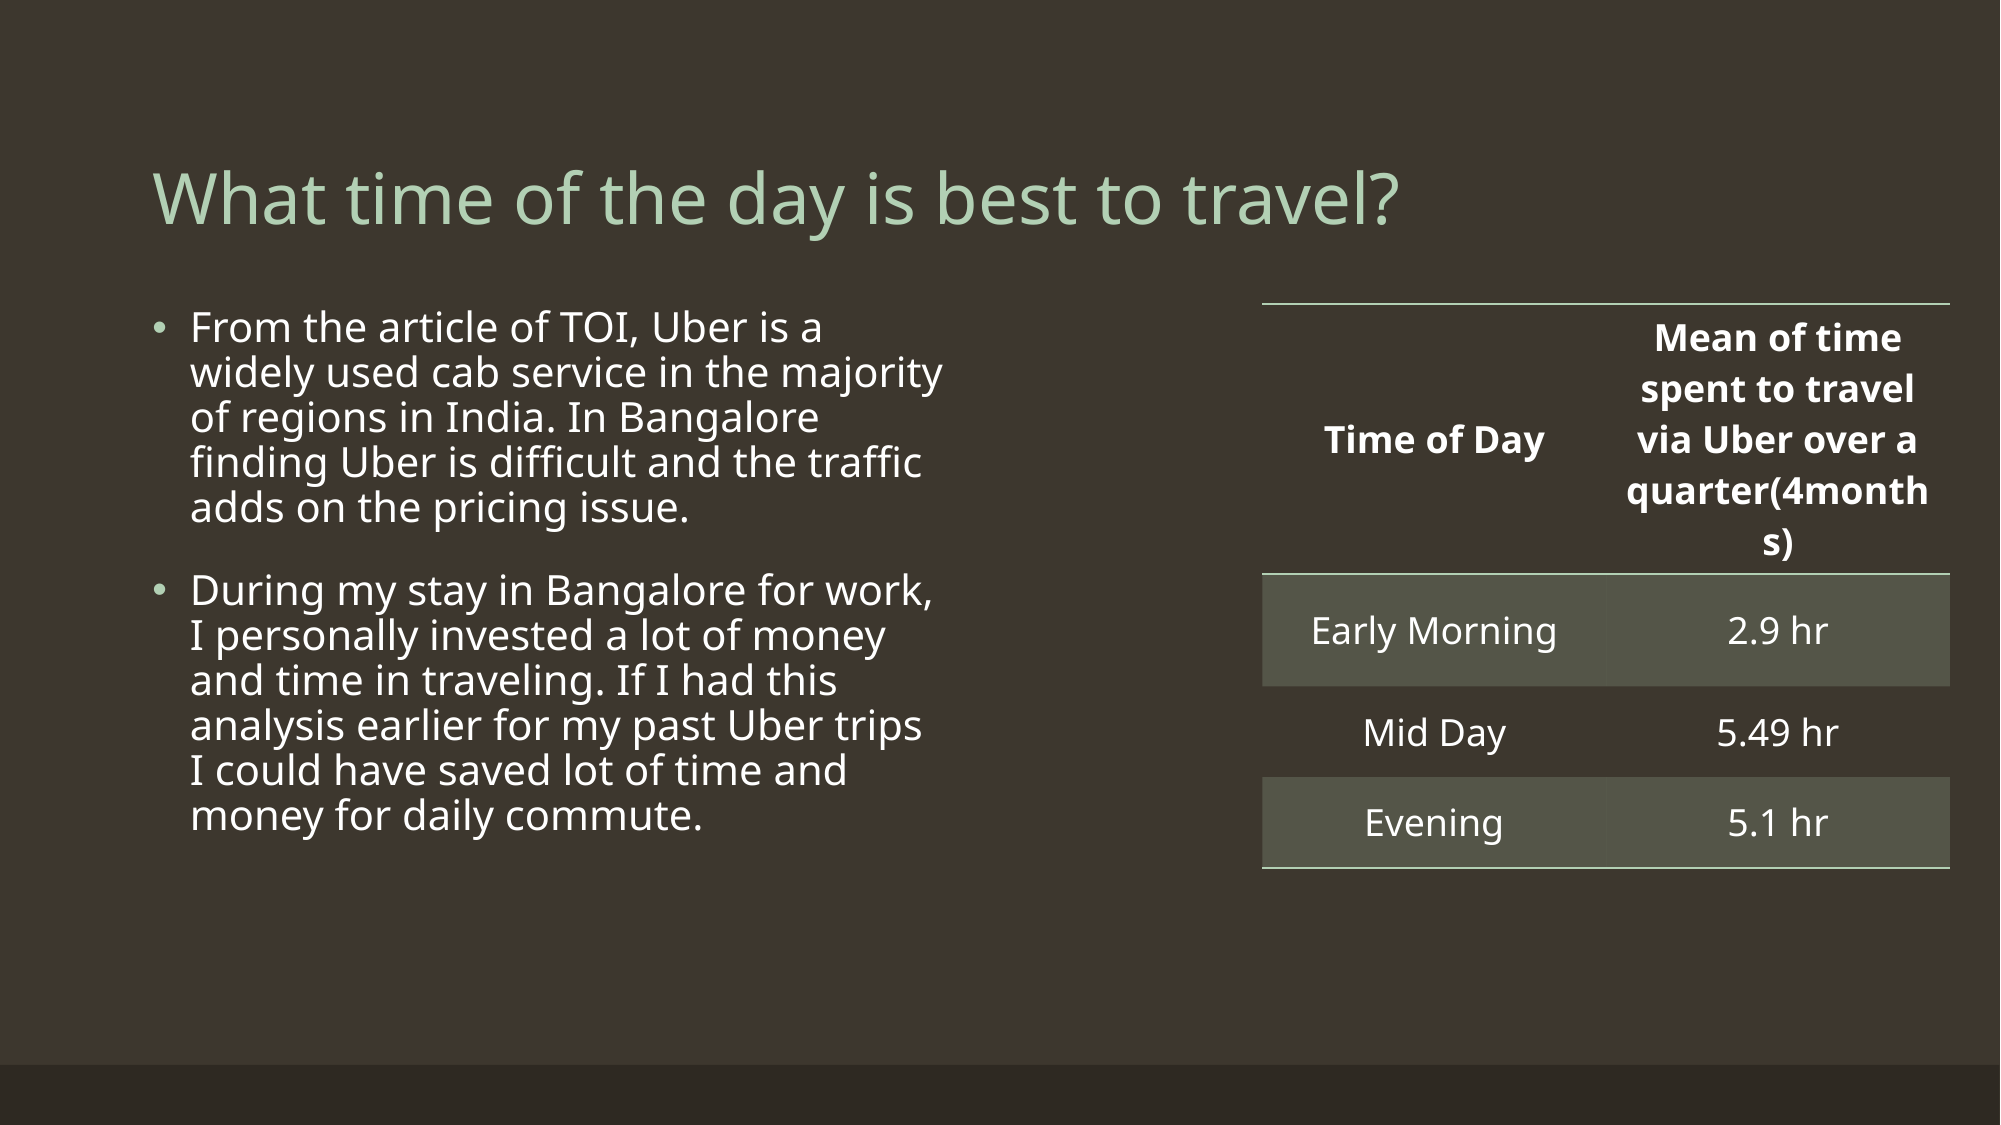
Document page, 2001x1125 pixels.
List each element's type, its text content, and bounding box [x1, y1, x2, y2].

table_header Time of Day [1262, 305, 1606, 573]
table_cell 5.1 hr [1606, 777, 1950, 867]
table_cell 5.49 hr [1606, 686, 1950, 777]
table_cell Early Morning [1262, 575, 1606, 686]
title What time of the day is best to travel? [137, 59, 1863, 248]
table_cell Evening [1262, 777, 1606, 867]
list From the article of TOI, Uber is a widely used cab service in the majority of regions in India. In Bangalore finding Uber is difficult and the traffic adds on the pricing issue. During my stay in Bangalore for work, I personally invested a lot of money and time in traveling. If I had this analysis earlier for my past Uber trips I could have saved lot of time and money for daily commute. [137, 299, 963, 1014]
table_header Mean of time spent to travel via Uber over a quarter(4months) [1606, 305, 1950, 573]
table_cell 2.9 hr [1606, 575, 1950, 686]
table_cell Mid Day [1262, 686, 1606, 777]
